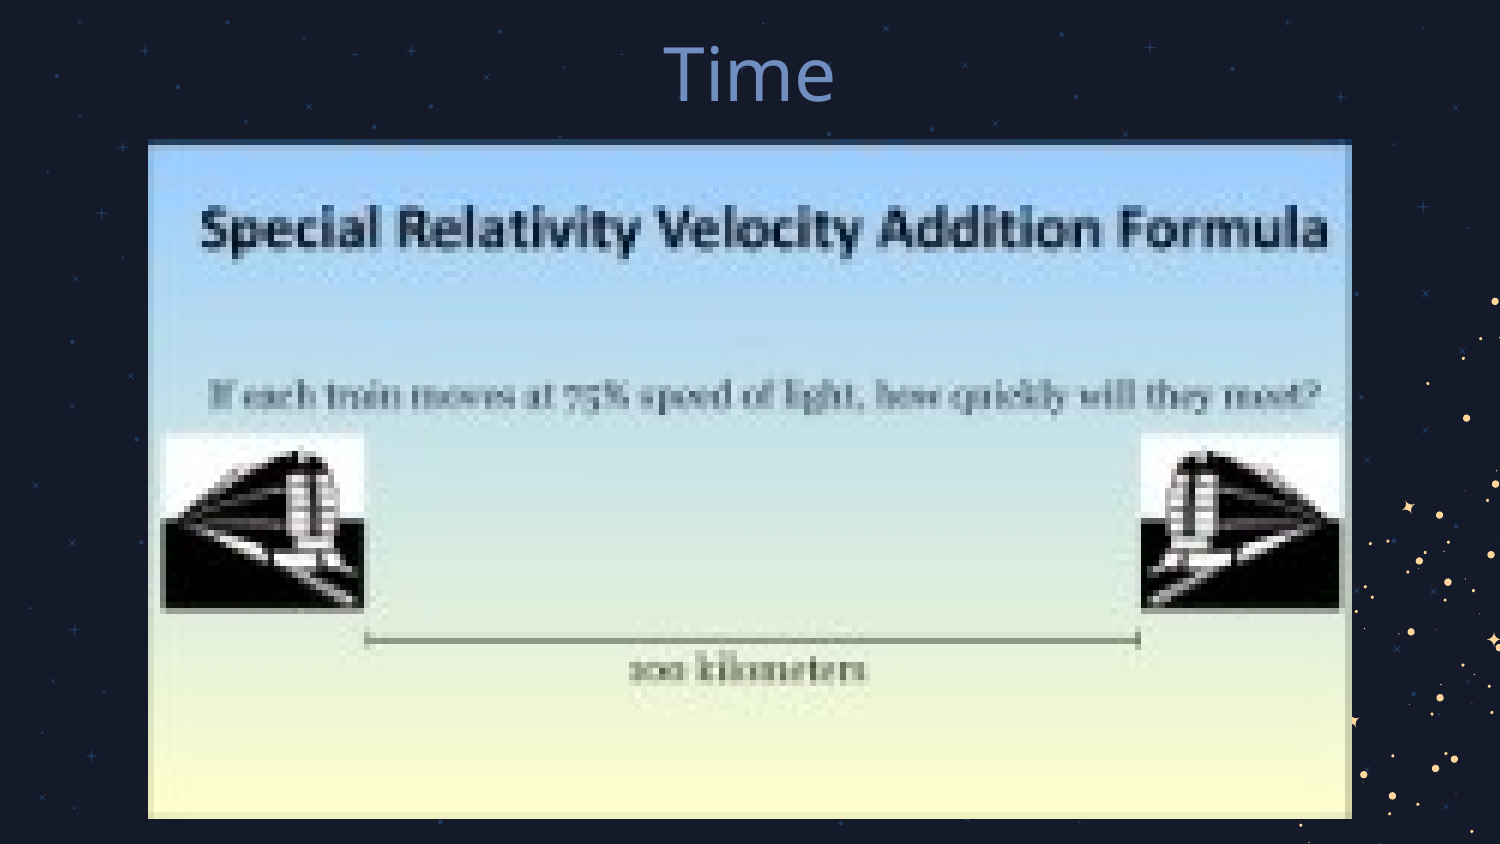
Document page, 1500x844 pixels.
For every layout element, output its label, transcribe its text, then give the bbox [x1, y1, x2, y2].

title Time [116, 24, 1383, 119]
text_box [147, 138, 1353, 820]
